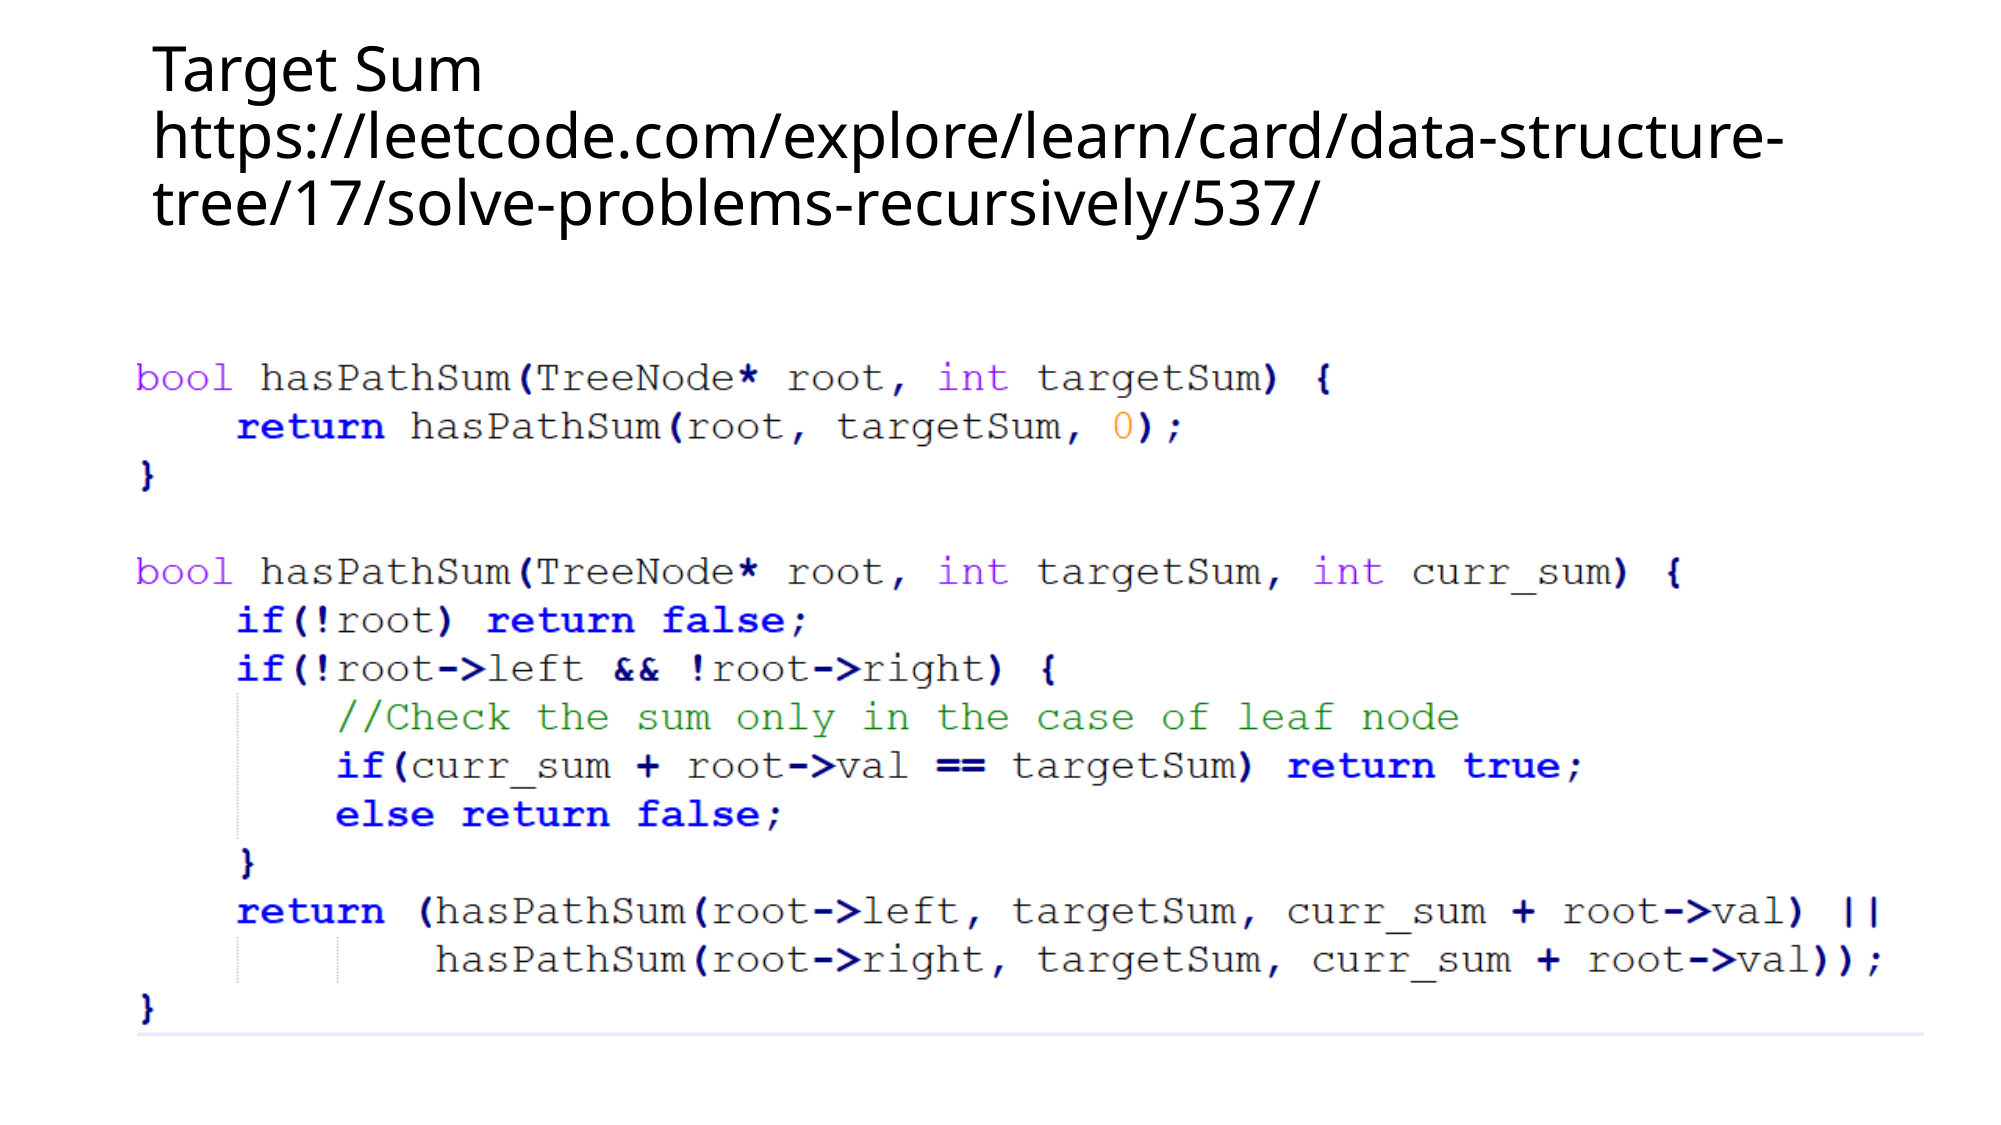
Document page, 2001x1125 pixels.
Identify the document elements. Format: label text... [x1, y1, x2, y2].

picture [137, 359, 1924, 1036]
title Target Sum https://leetcode.com/explore/learn/card/data-structure-tree/17/solve-problems-recursively/537/ [137, 29, 1863, 247]
